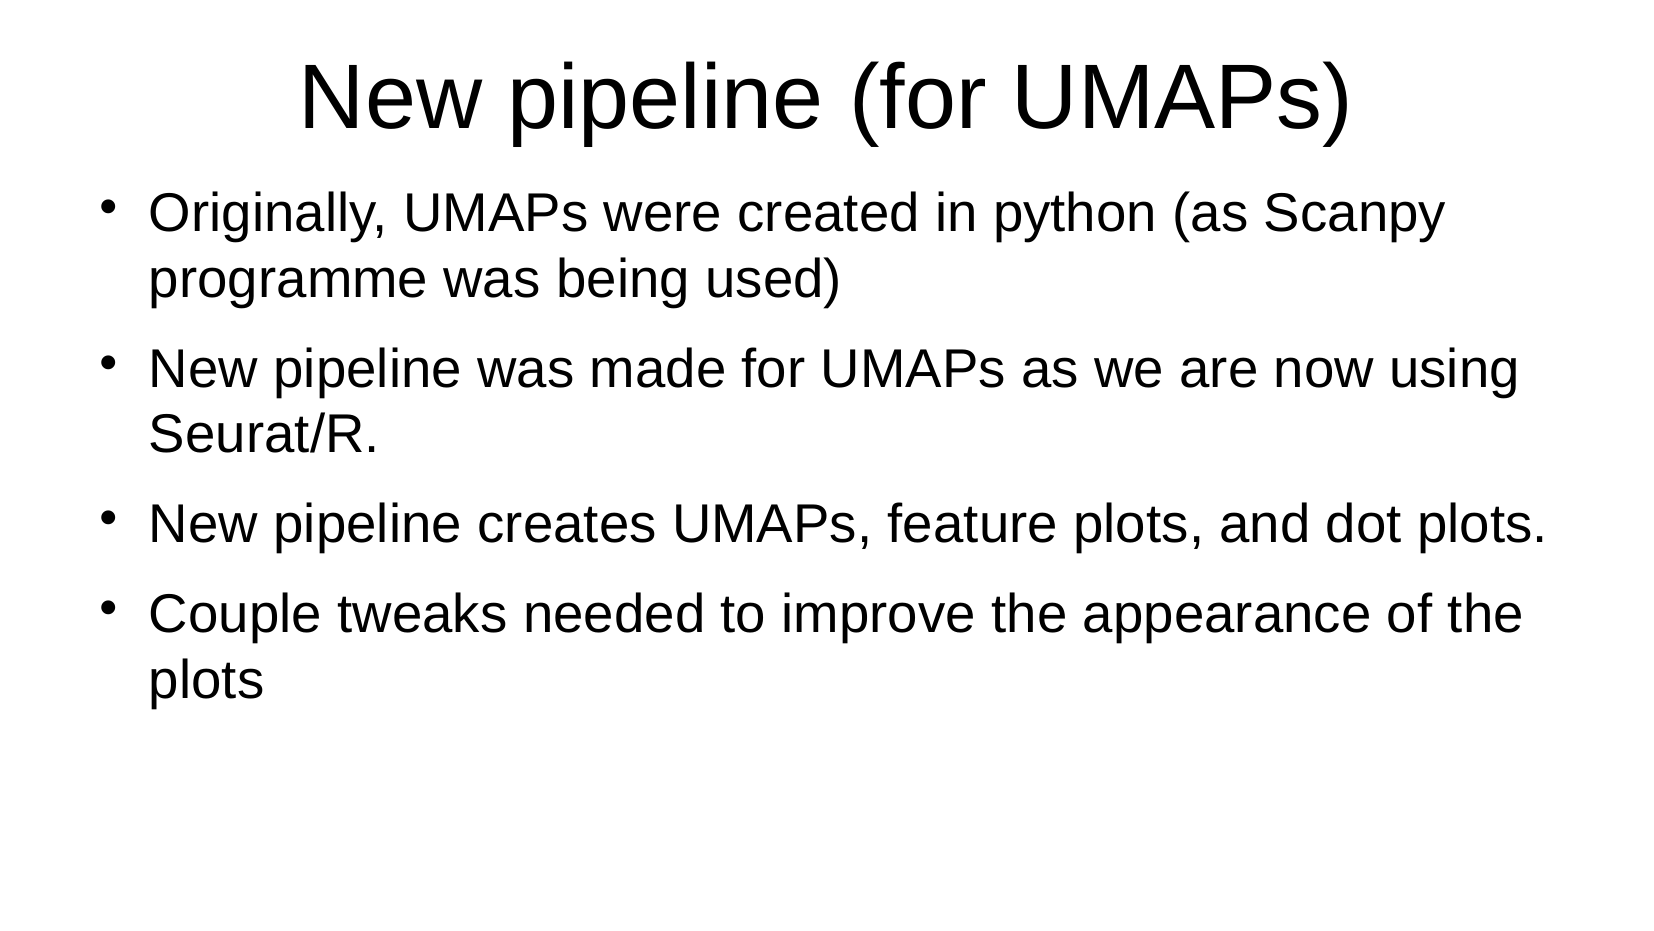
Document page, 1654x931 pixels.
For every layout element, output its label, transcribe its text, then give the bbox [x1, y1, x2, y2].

list Originally, UMAPs were created in python (as Scanpy programme was being used) New pipeline was made for UMAPs as we are now using Seurat/R. New pipeline creates UMAPs, feature plots, and dot plots. Couple tweaks needed to improve the appearance of the plots [82, 177, 1571, 757]
title New pipeline (for UMAPs) [82, 37, 1571, 148]
